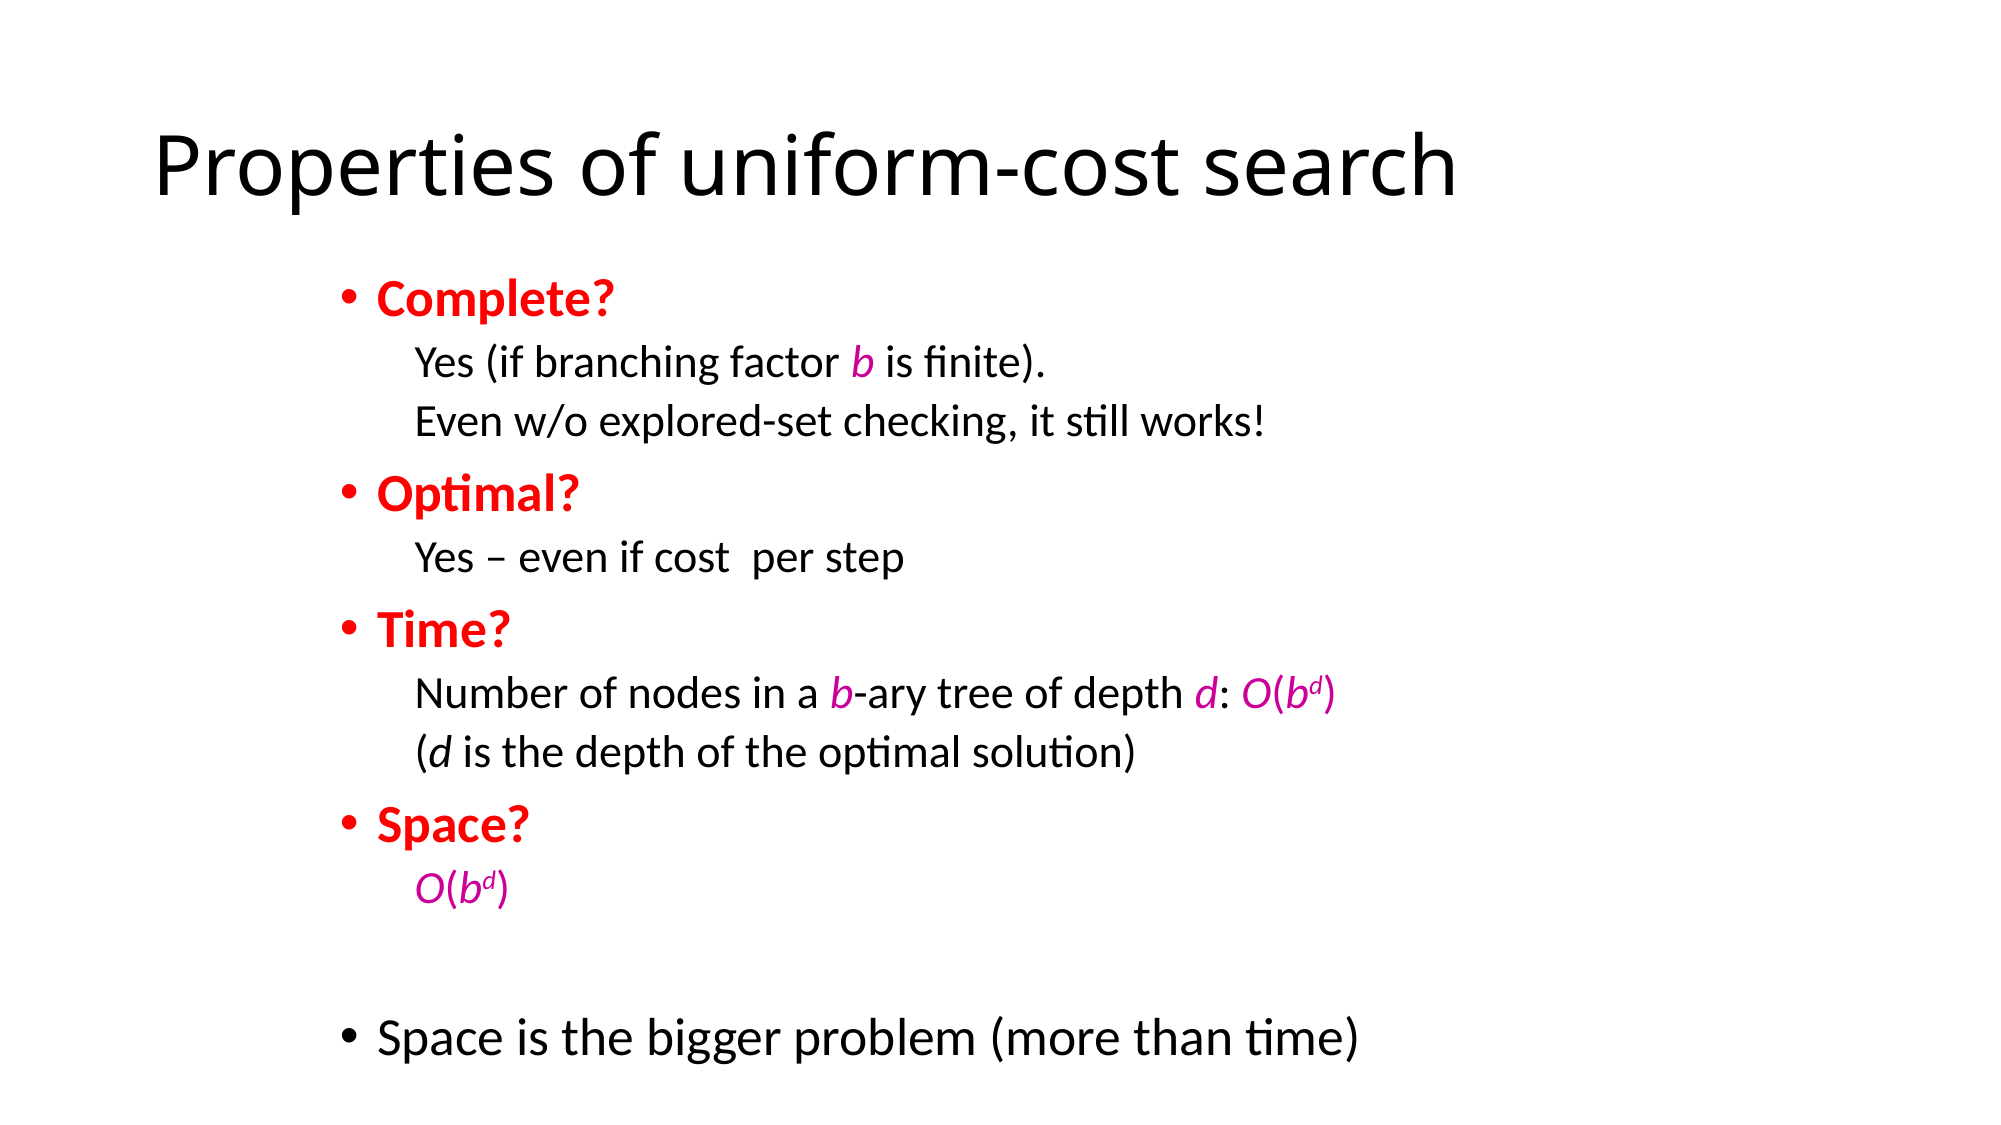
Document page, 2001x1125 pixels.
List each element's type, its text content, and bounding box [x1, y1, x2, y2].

title Properties of uniform-cost search [137, 59, 1863, 278]
